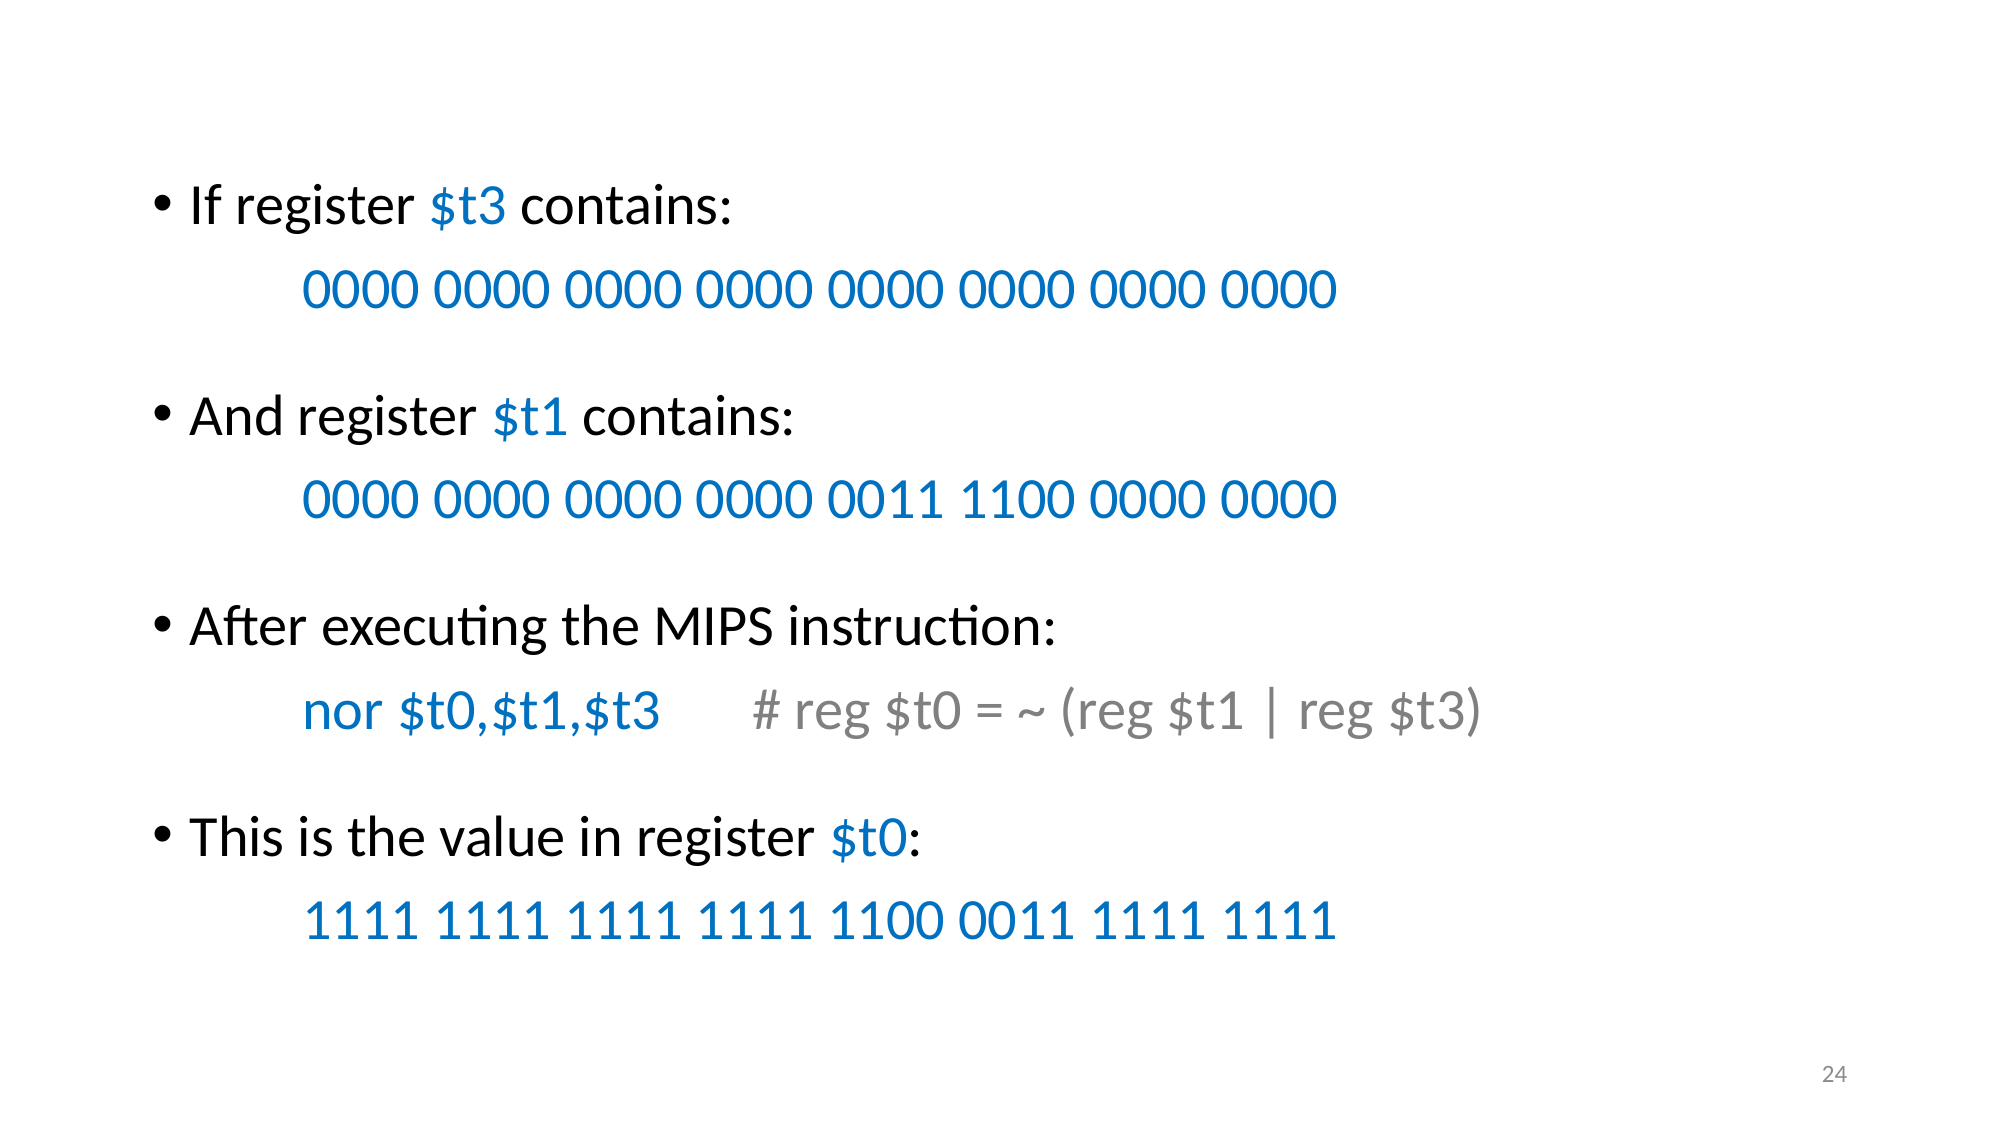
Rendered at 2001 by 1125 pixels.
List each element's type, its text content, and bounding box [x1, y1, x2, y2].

list If register $t3 contains: 0000 0000 0000 0000 0000 0000 0000 0000 And register $t1 contains: 0000 0000 0000 0000 0011 1100 0000 0000 After executing the MIPS instruction: nor $t0,$t1,$t3 # reg $t0 = ~ (reg $t1 | reg $t3) This is the value in register $t0: 1111 1111 1111 1111 1100 0011 1111 1111 [137, 166, 1863, 1073]
slide_number 24 [1412, 1042, 1863, 1103]
